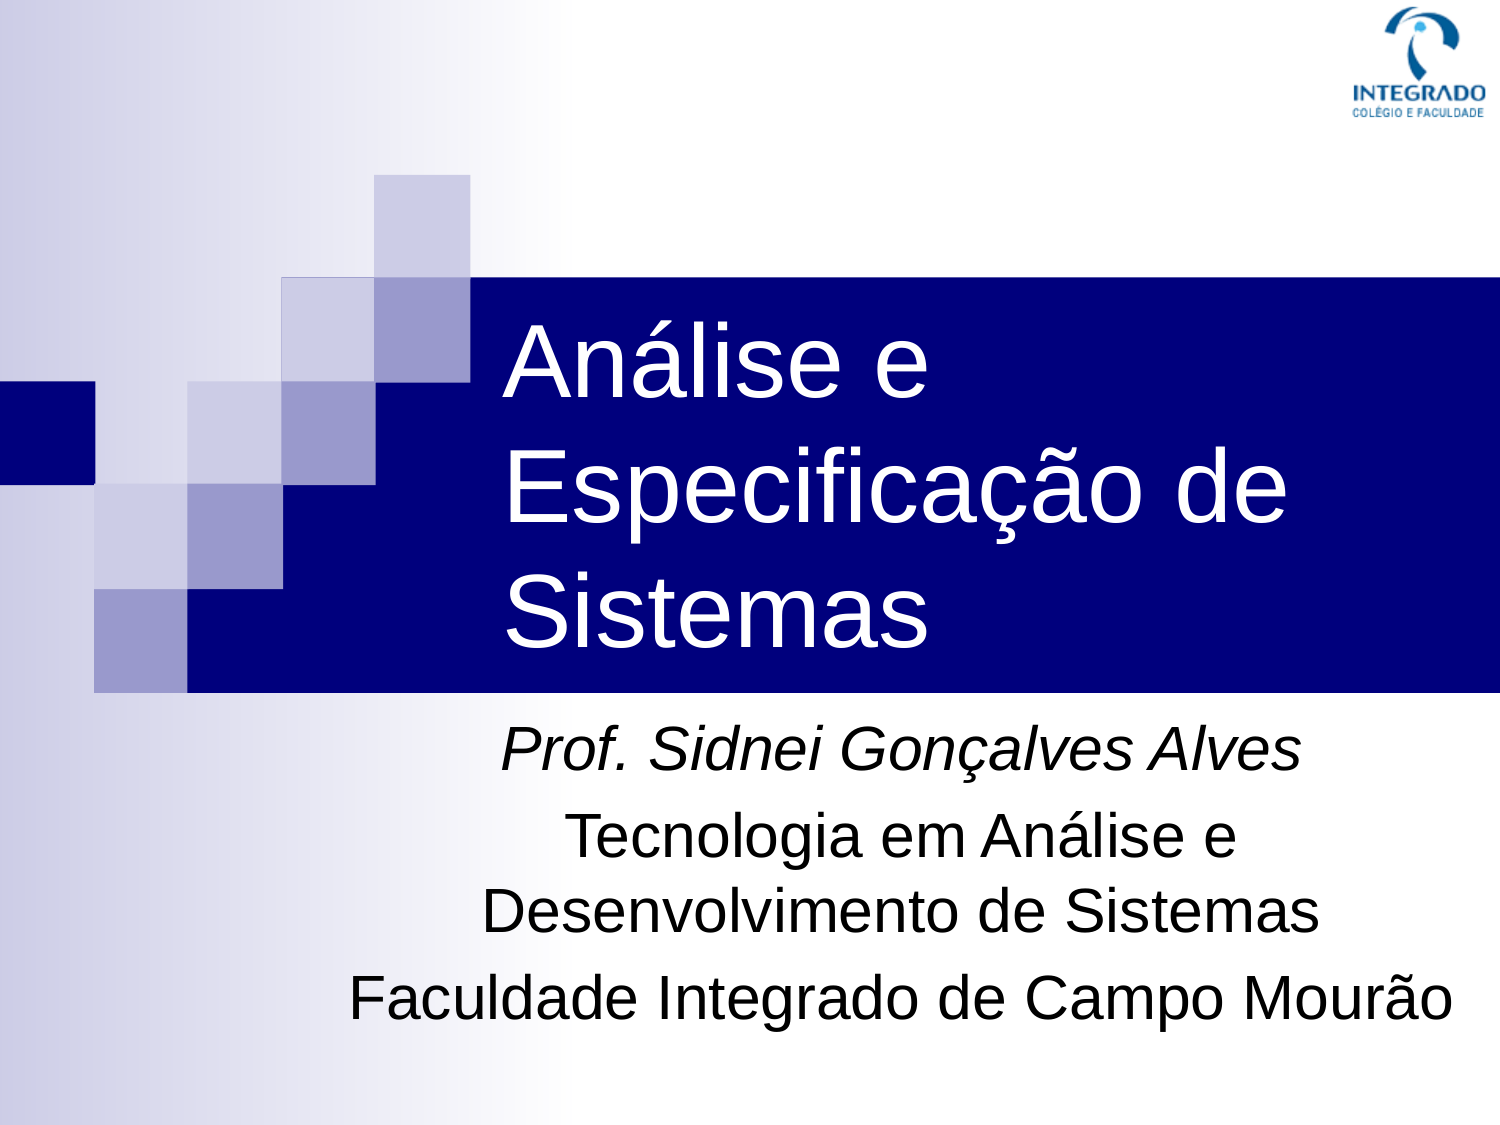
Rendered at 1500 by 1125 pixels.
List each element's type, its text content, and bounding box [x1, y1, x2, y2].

picture [1343, 0, 1500, 127]
subtitle Prof. Sidnei Gonçalves Alves Tecnologia em Análise e Desenvolvimento de Sistemas Faculdade Integrado de Campo Mourão [328, 699, 1475, 1059]
title Análise e Especificação de Sistemas [487, 299, 1475, 663]
